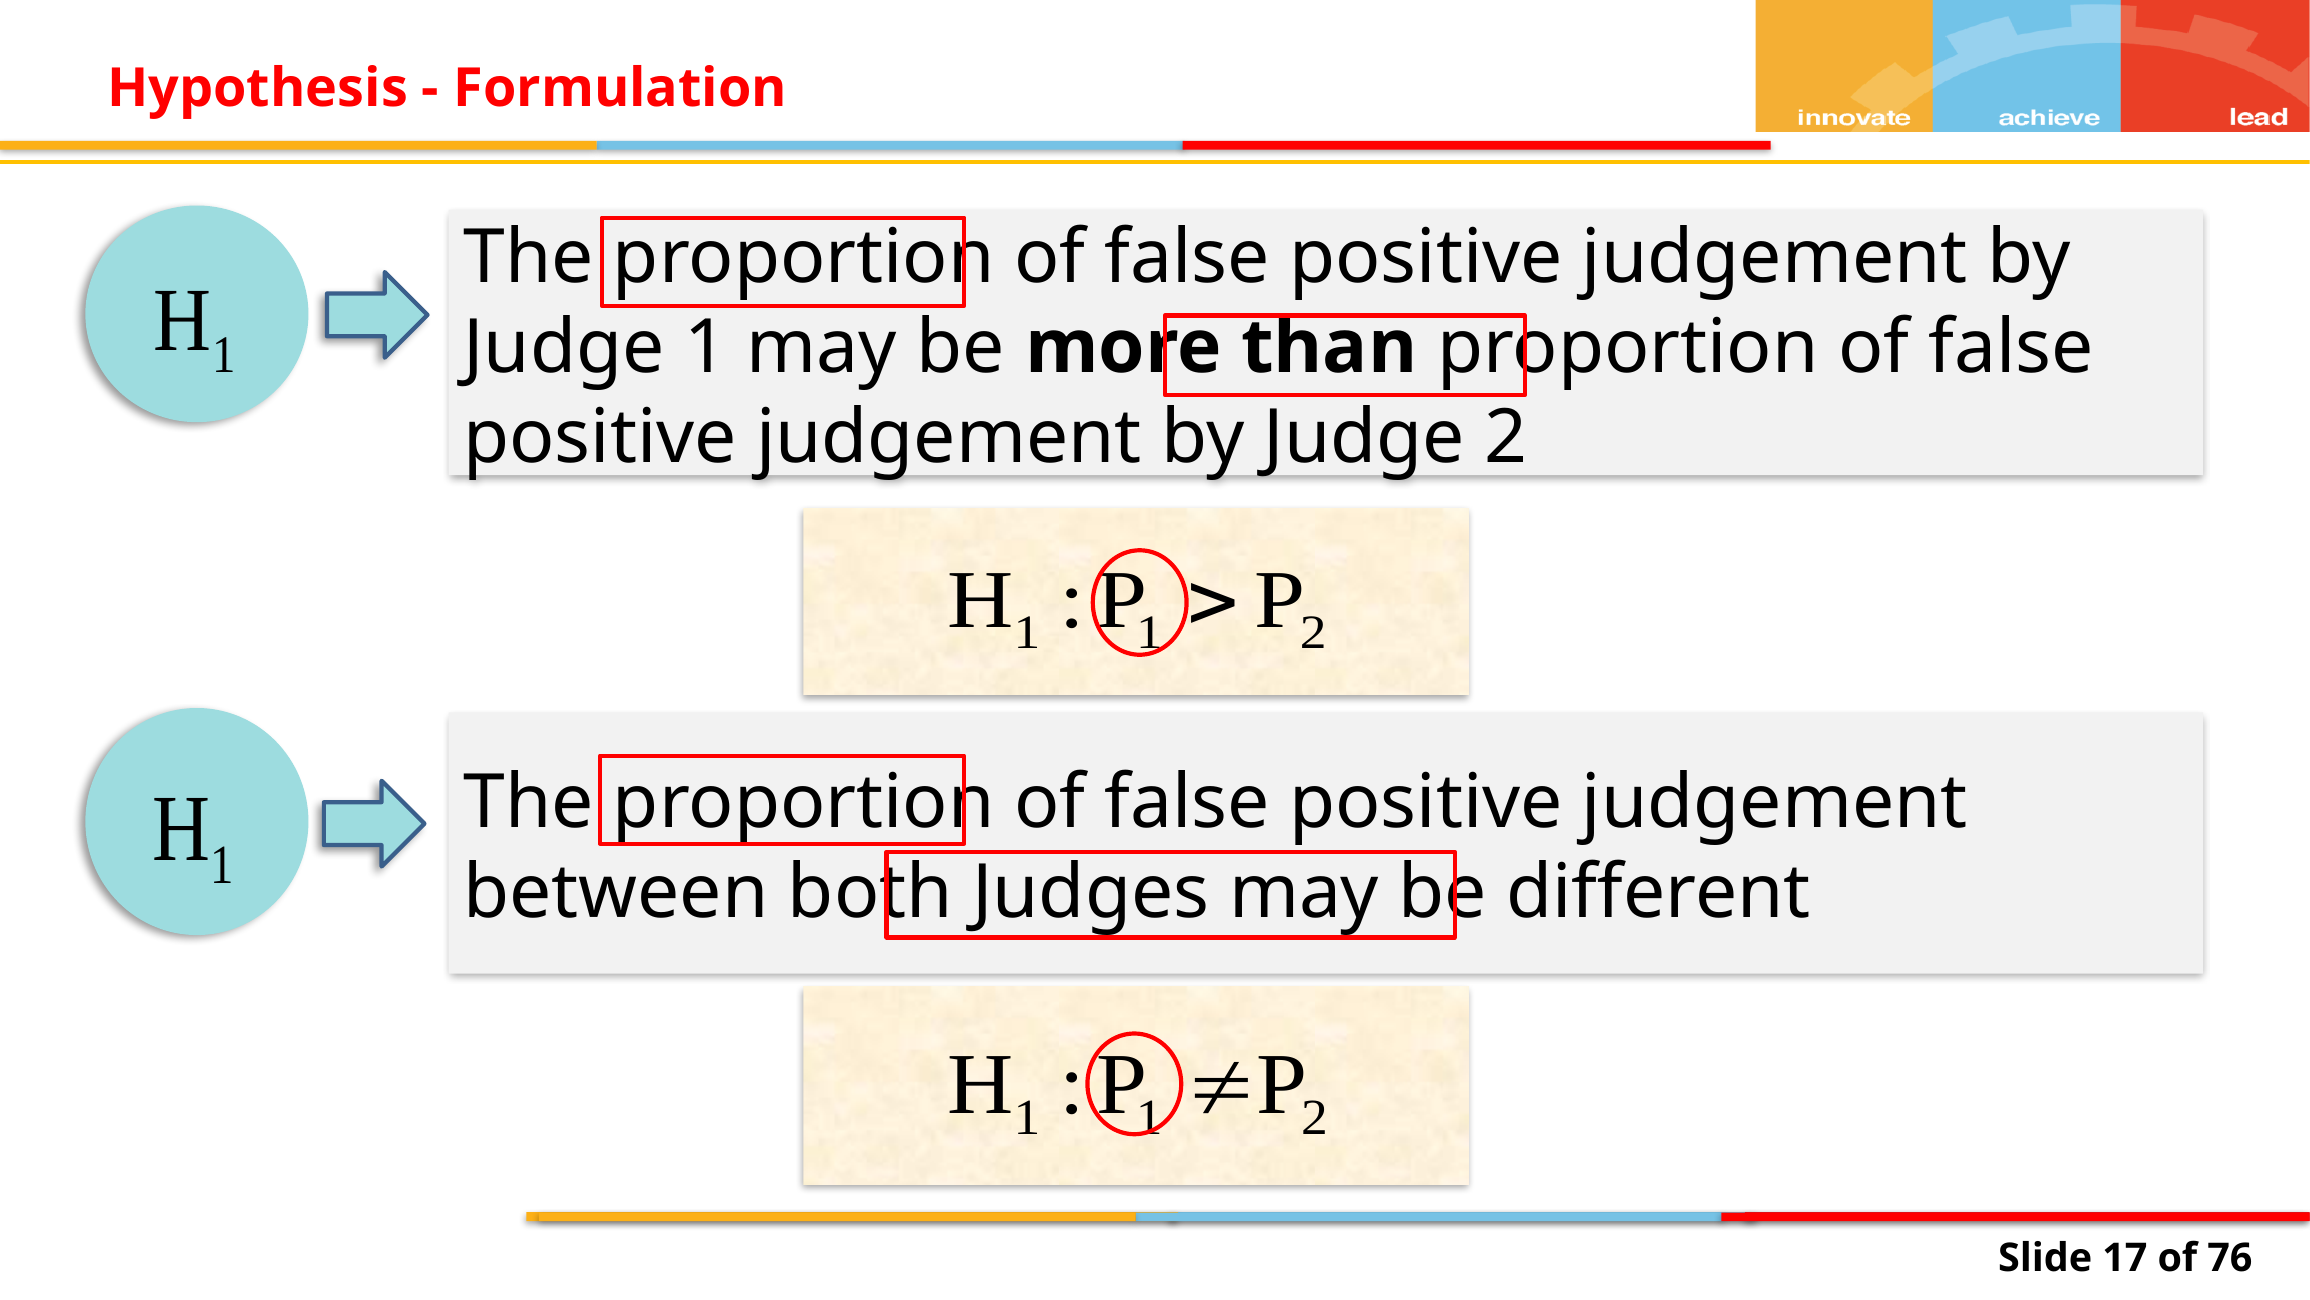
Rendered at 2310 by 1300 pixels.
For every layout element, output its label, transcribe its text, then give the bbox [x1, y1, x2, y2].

text_box [598, 754, 966, 846]
text_box [321, 778, 427, 869]
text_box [803, 508, 1469, 696]
picture [1755, 0, 2310, 132]
text_box The proportion of false positive judgement between both Judges may be different [448, 712, 2204, 974]
text_box [1163, 313, 1527, 397]
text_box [803, 986, 1469, 1186]
text_box [884, 850, 1457, 940]
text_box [85, 205, 309, 423]
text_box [85, 707, 309, 936]
text_box The proportion of false positive judgement by Judge 1 may be more than proportion of false positive judgement by Judge 2 [448, 209, 2204, 476]
text_box [600, 216, 966, 308]
title Hypothesis - Formulation [92, 12, 2171, 125]
text_box [324, 270, 430, 360]
